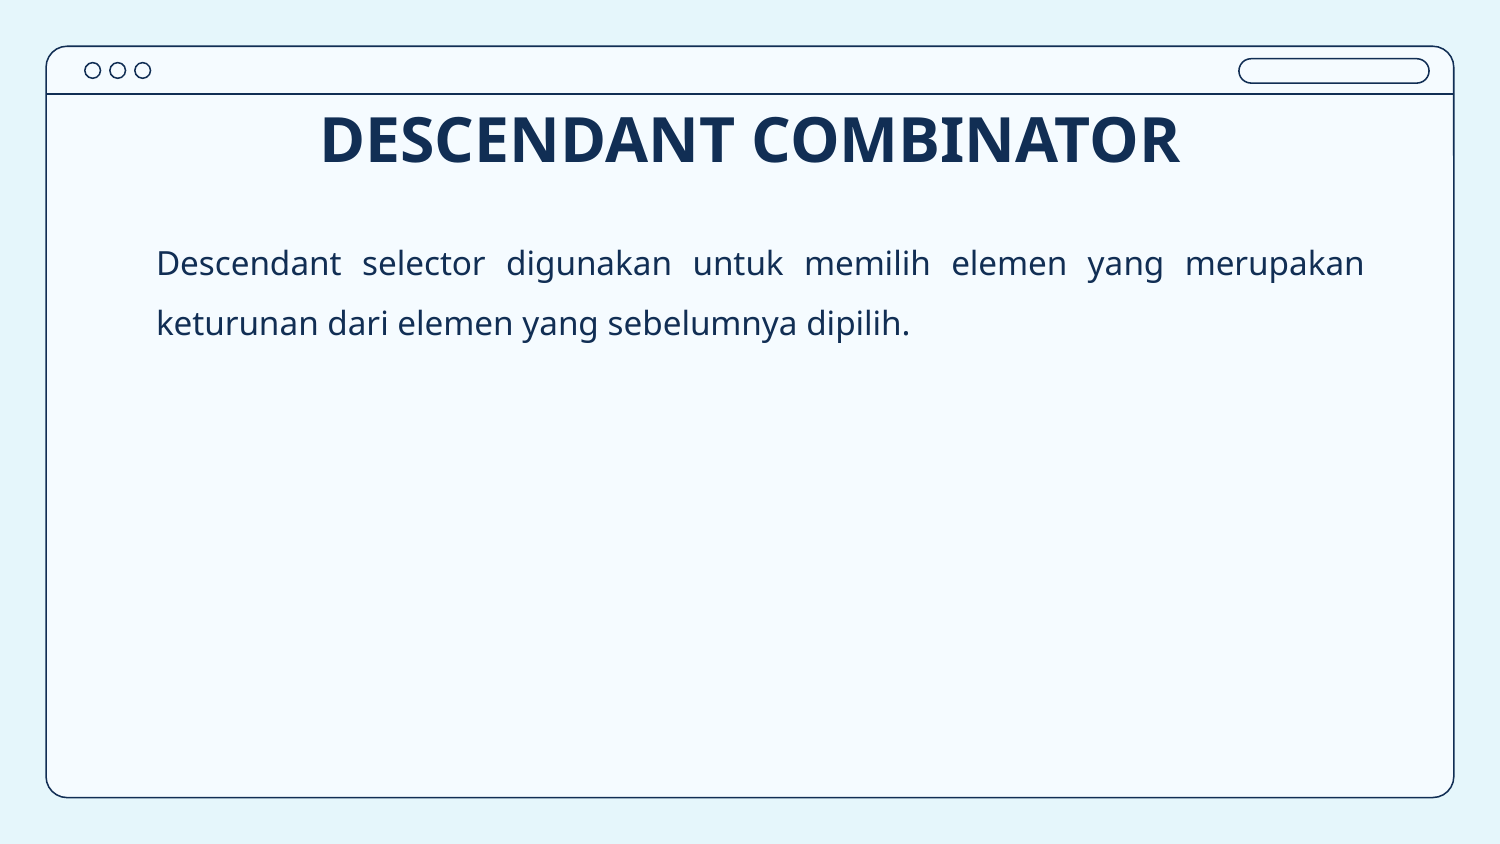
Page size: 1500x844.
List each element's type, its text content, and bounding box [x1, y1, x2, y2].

title DESCENDANT COMBINATOR [118, 85, 1382, 180]
subtitle Descendant selector digunakan untuk memilih elemen yang merupakan keturunan dari elemen yang sebelumnya dipilih. [118, 207, 1382, 445]
